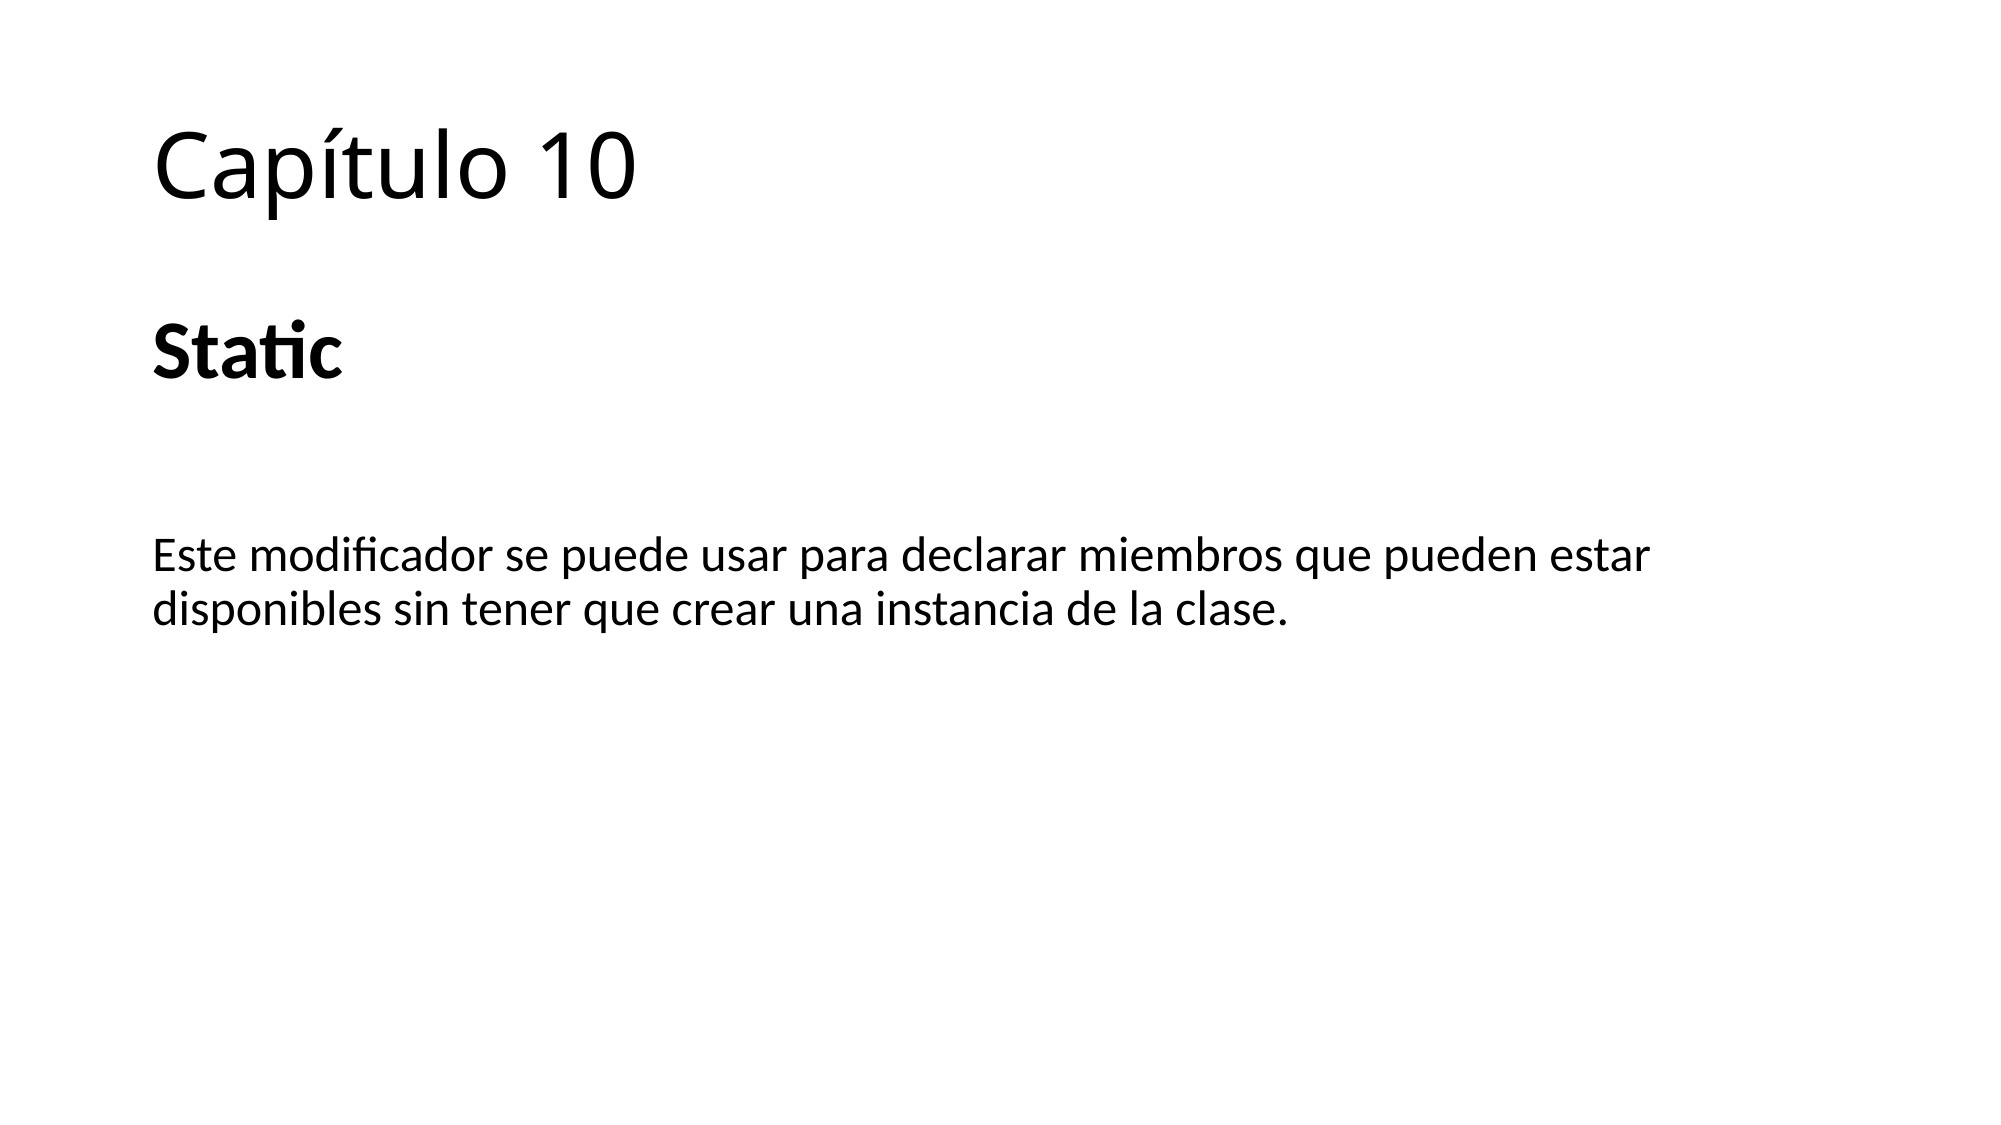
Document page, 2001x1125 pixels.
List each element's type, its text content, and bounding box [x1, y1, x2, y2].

title Capítulo 10 [137, 59, 1863, 278]
list Static Este modificador se puede usar para declarar miembros que pueden estar disponibles sin tener que crear una instancia de la clase. [137, 299, 1863, 1014]
